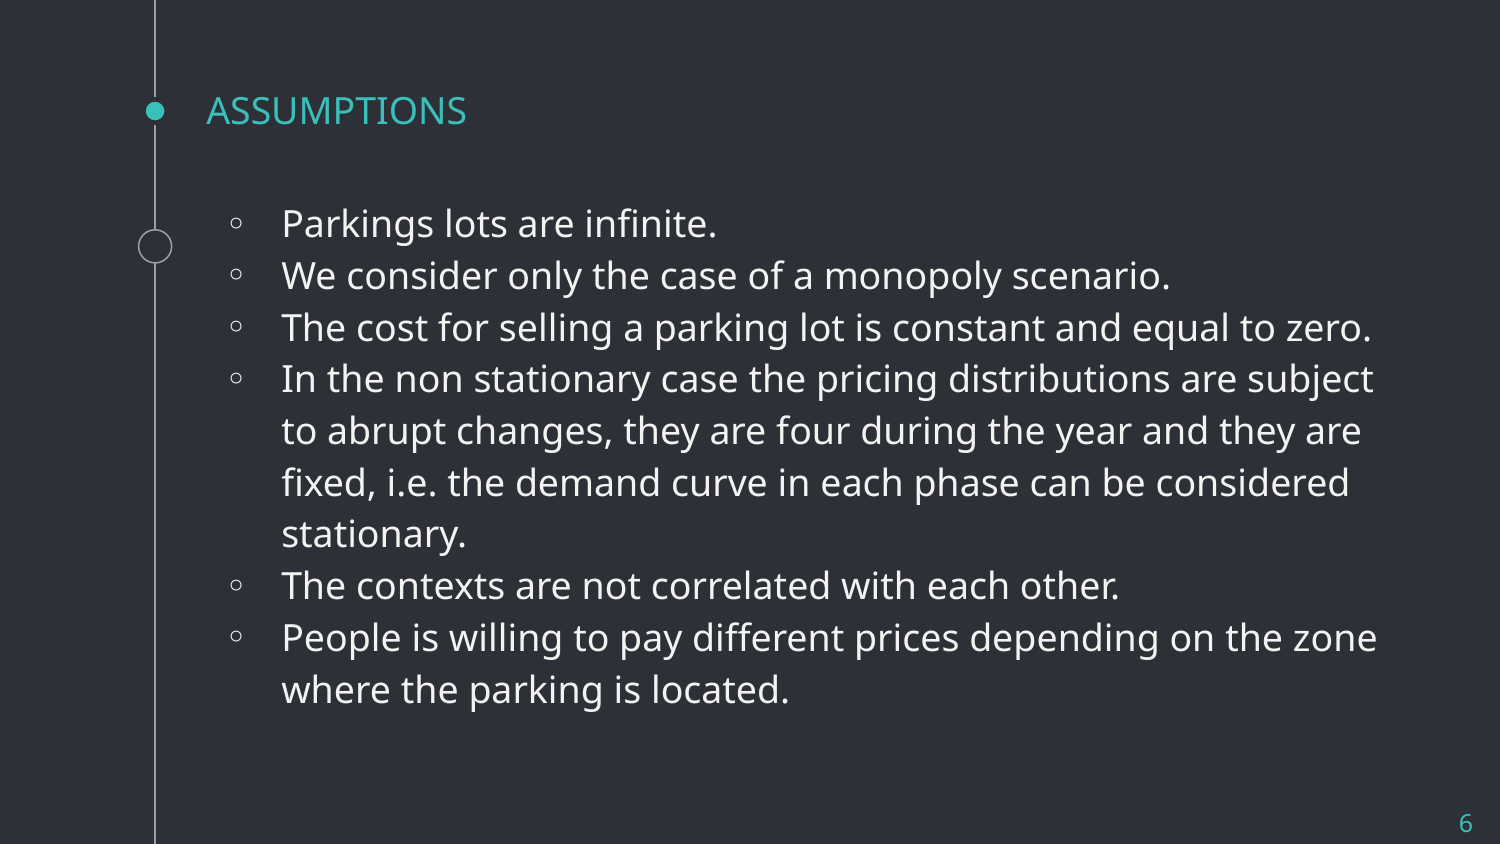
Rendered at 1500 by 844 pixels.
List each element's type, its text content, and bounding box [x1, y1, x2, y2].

title ASSUMPTIONS [191, 90, 1317, 147]
list Parkings lots are infinite. We consider only the case of a monopoly scenario. The cost for selling a parking lot is constant and equal to zero. In the non stationary case the pricing distributions are subject to abrupt changes, they are four during the year and they are fixed, i.e. the demand curve in each phase can be considered stationary. The contexts are not correlated with each other. People is willing to pay different prices depending on the zone where the parking is located. [191, 178, 1399, 790]
slide_number ‹#› [1398, 792, 1489, 844]
